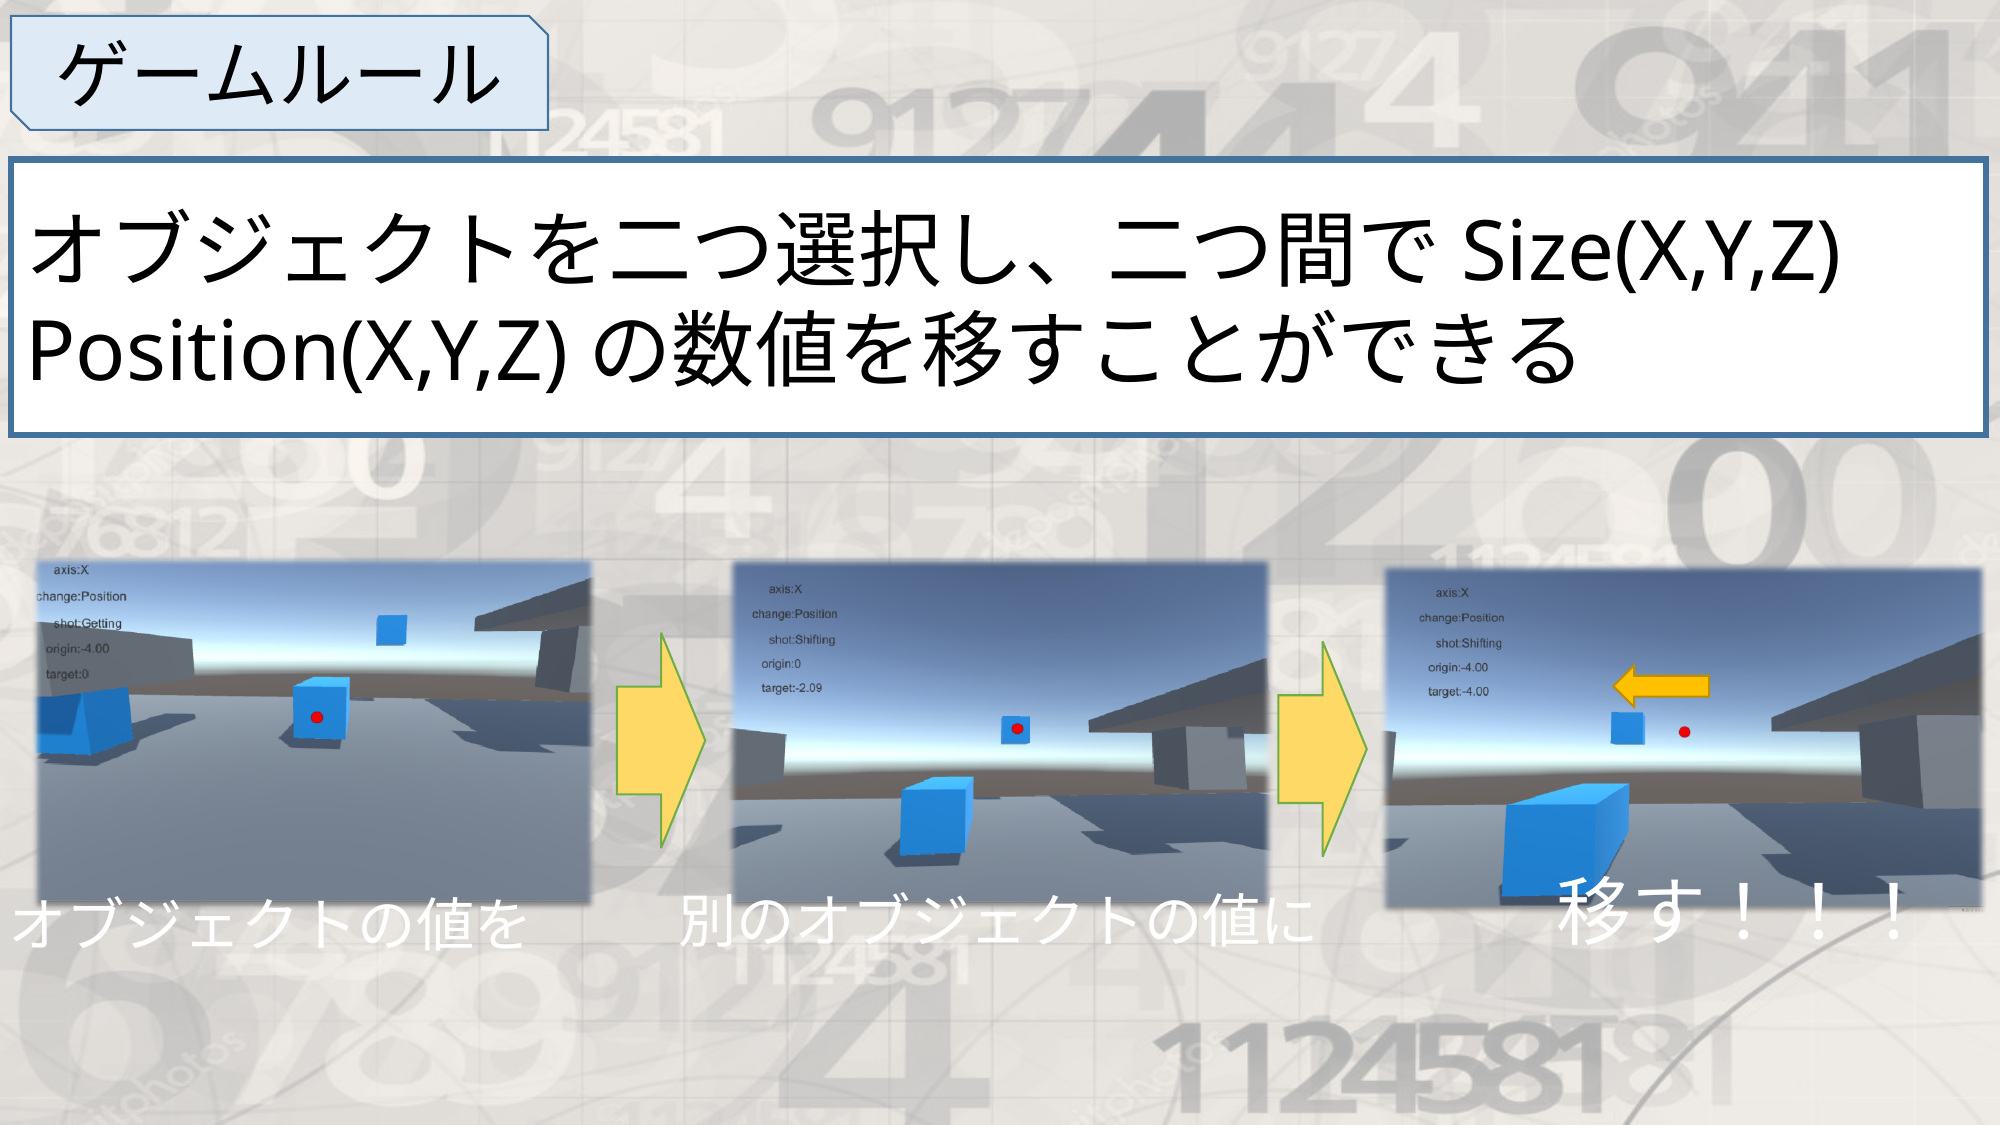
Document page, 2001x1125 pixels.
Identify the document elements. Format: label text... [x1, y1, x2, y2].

text_box オブジェクトを二つ選択し、二つ間でSize(X,Y,Z) Position(X,Y,Z)の数値を移すことができる [10, 159, 1987, 436]
picture [726, 555, 1274, 912]
text_box 別のオブジェクトの値に [663, 877, 1334, 962]
text_box [1277, 641, 1368, 858]
text_box 移す！！！ [1541, 915, 1947, 962]
text_box [615, 632, 707, 849]
text_box [0, 0, 2000, 1125]
picture [31, 555, 596, 912]
picture [1379, 562, 1986, 915]
text_box オブジェクトの値を [0, 880, 548, 966]
text_box ゲームルール [9, 14, 550, 131]
